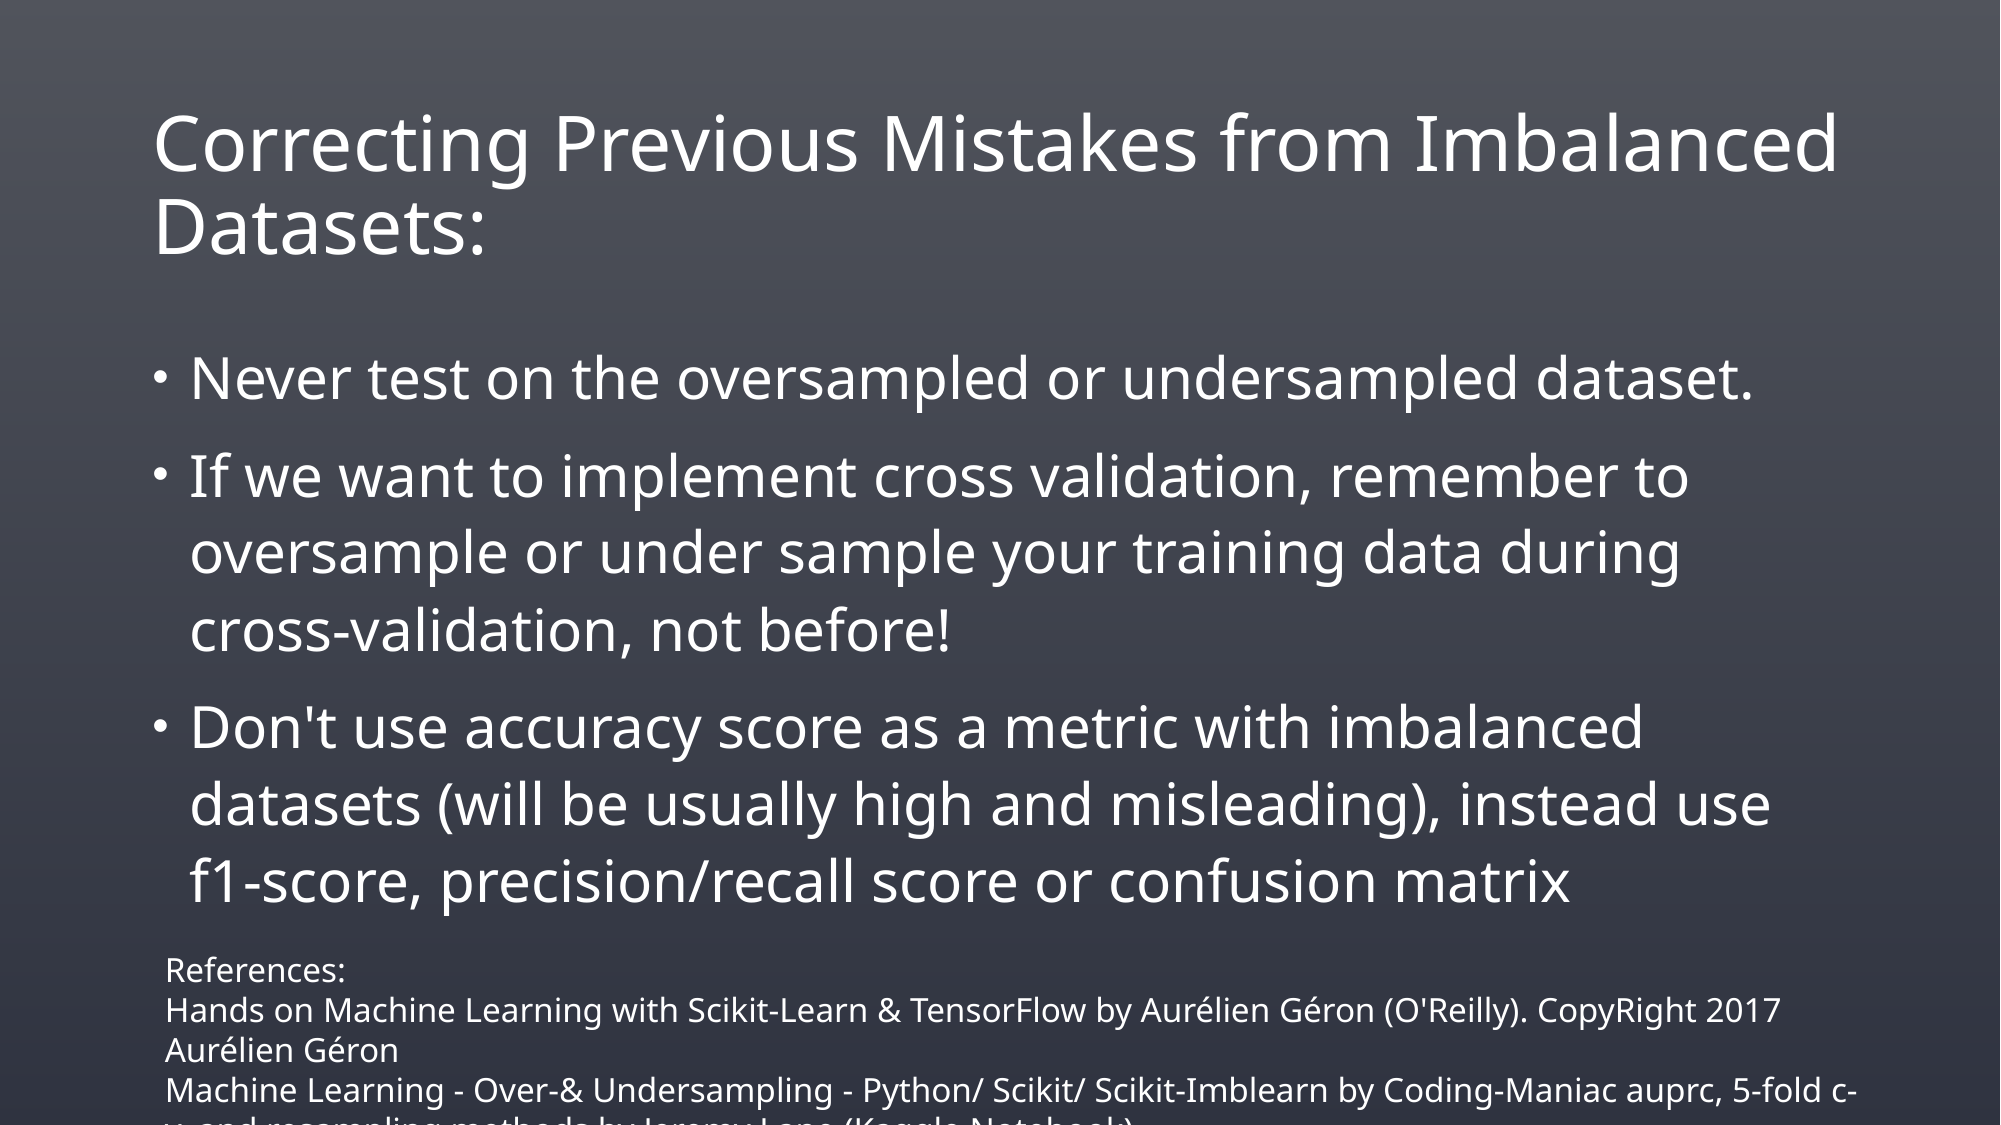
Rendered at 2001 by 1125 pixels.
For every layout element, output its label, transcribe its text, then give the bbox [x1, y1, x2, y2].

list Never test on the oversampled or undersampled dataset. If we want to implement cross validation, remember to oversample or under sample your training data during cross-validation, not before! Don't use accuracy score as a metric with imbalanced datasets (will be usually high and misleading), instead use f1-score, precision/recall score or confusion matrix [137, 326, 1863, 865]
title Correcting Previous Mistakes from Imbalanced Datasets: [137, 95, 1863, 280]
text_box References: Hands on Machine Learning with Scikit-Learn & TensorFlow by Aurélien Géron (O'Reilly). CopyRight 2017 Aurélien Géron Machine Learning - Over-& Undersampling - Python/ Scikit/ Scikit-Imblearn by Coding-Maniac auprc, 5-fold c-v, and resampling methods by Jeremy Lane (Kaggle Notebook) [149, 942, 1886, 1125]
